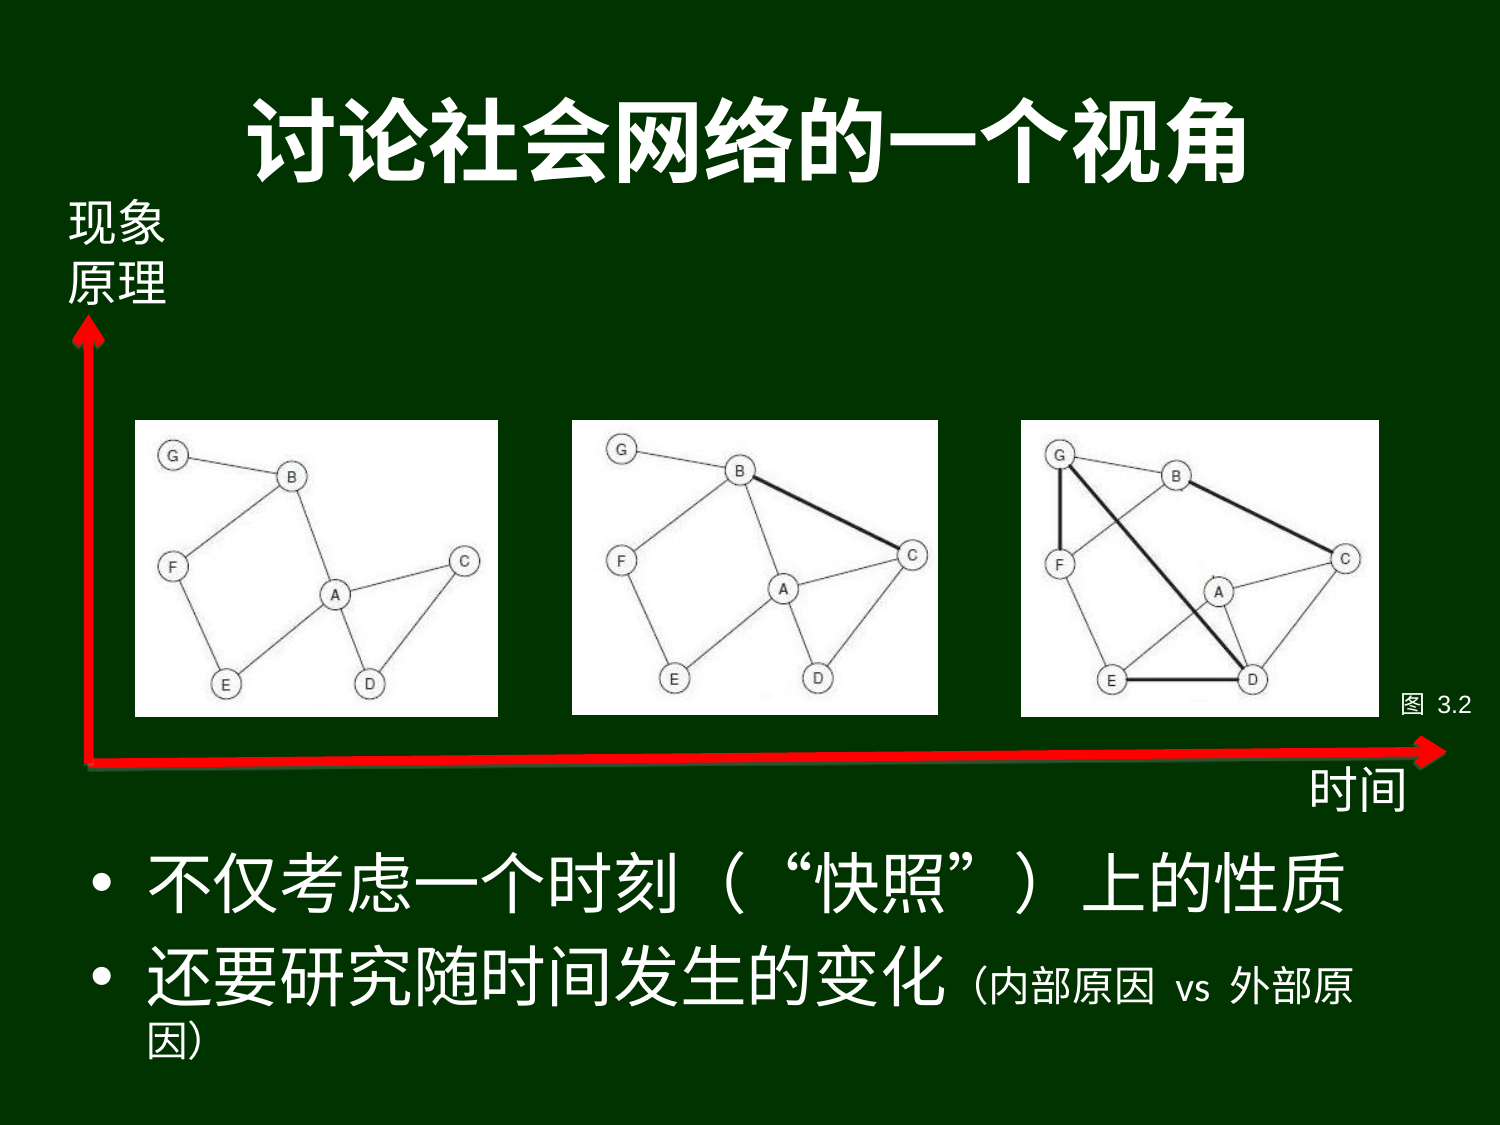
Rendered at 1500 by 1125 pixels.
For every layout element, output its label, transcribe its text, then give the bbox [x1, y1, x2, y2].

text_box 现象 原理 [53, 184, 207, 320]
title 讨论社会网络的一个视角 [74, 44, 1426, 233]
text_box 图 3.2 [1386, 680, 1487, 726]
text_box 时间 [1293, 772, 1447, 827]
picture [572, 420, 938, 715]
picture [135, 420, 498, 718]
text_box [93, 751, 1448, 764]
list 不仅考虑一个时刻（“快照”）上的性质 还要研究随时间发生的变化（内部原因 vs 外部原因） [74, 833, 1448, 1048]
picture [1021, 420, 1379, 717]
